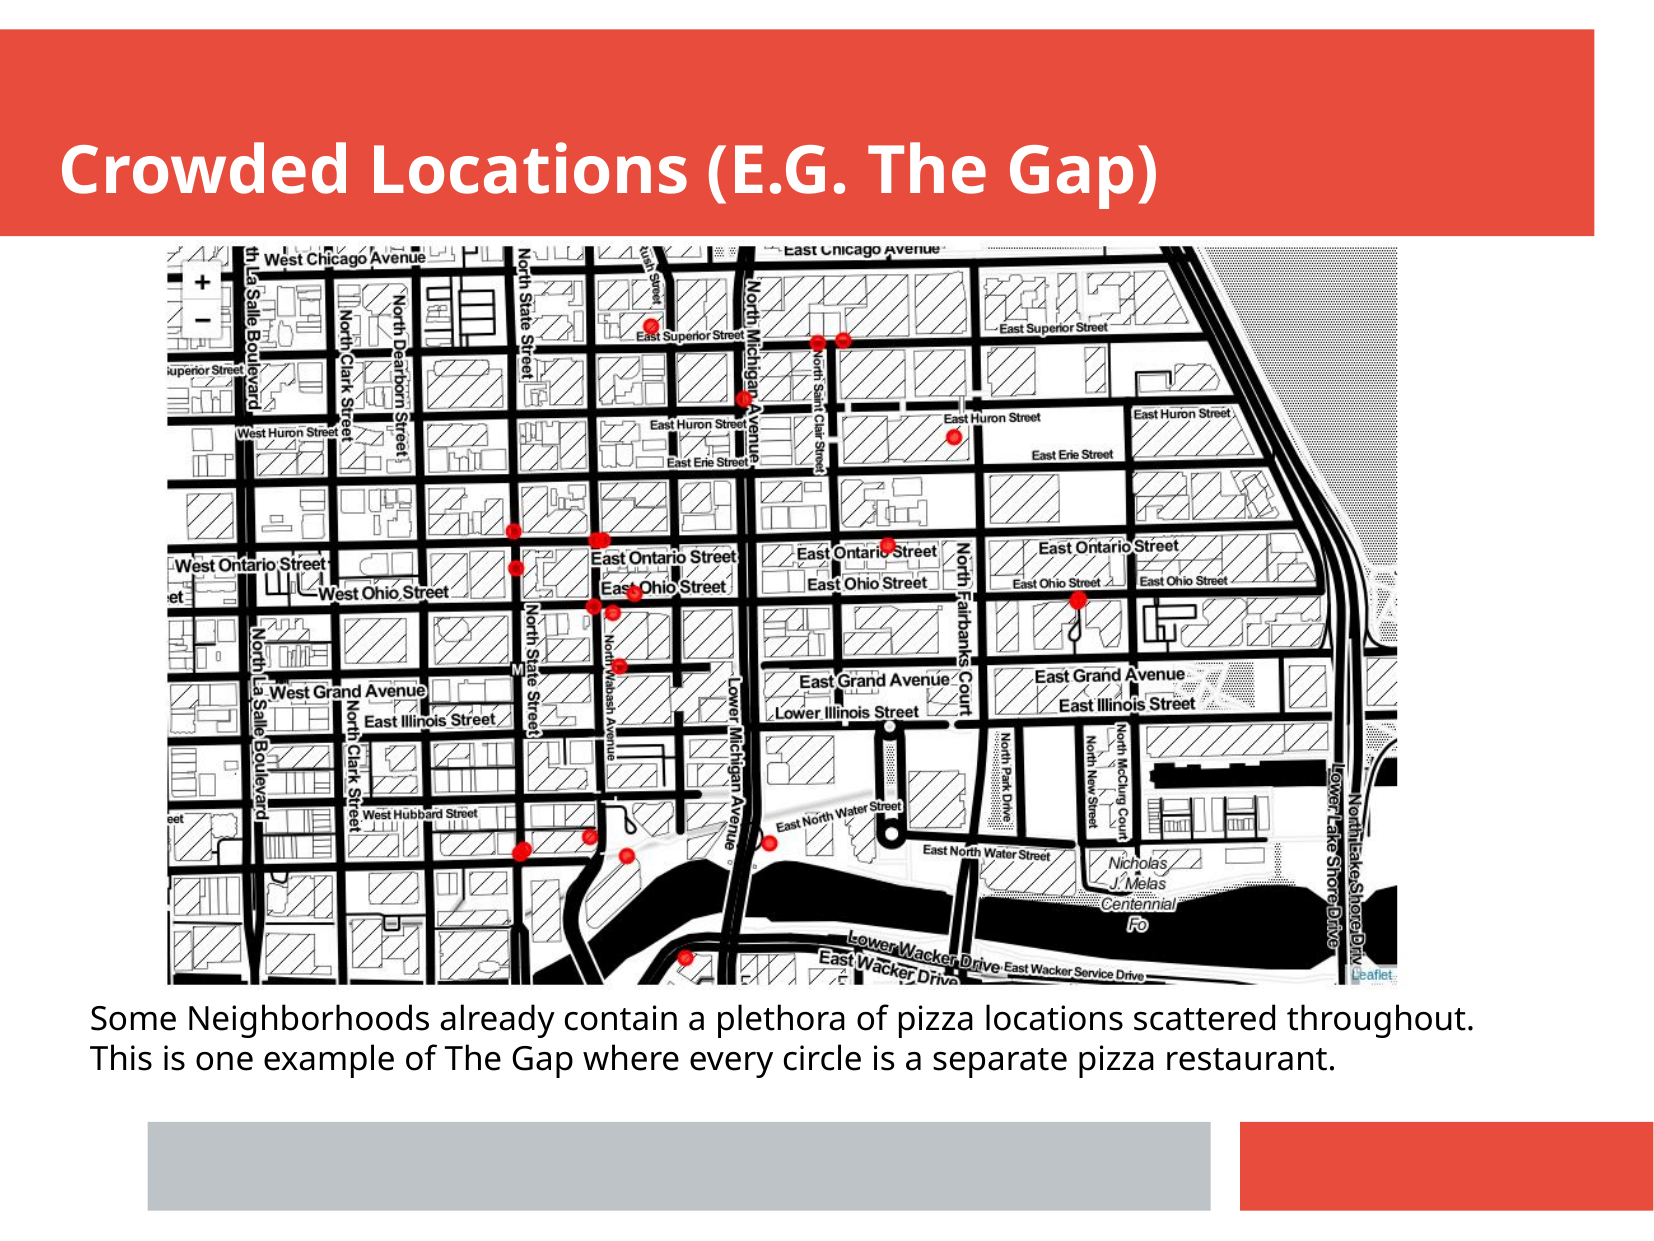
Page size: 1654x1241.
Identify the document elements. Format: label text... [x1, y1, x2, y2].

text_box Some Neighborhoods already contain a plethora of pizza locations scattered throughout. This is one example of The Gap where every circle is a separate pizza restaurant. [74, 989, 1530, 1085]
text_box Crowded Locations (E.G. The Gap) [58, 58, 1595, 207]
picture [164, 239, 1411, 991]
